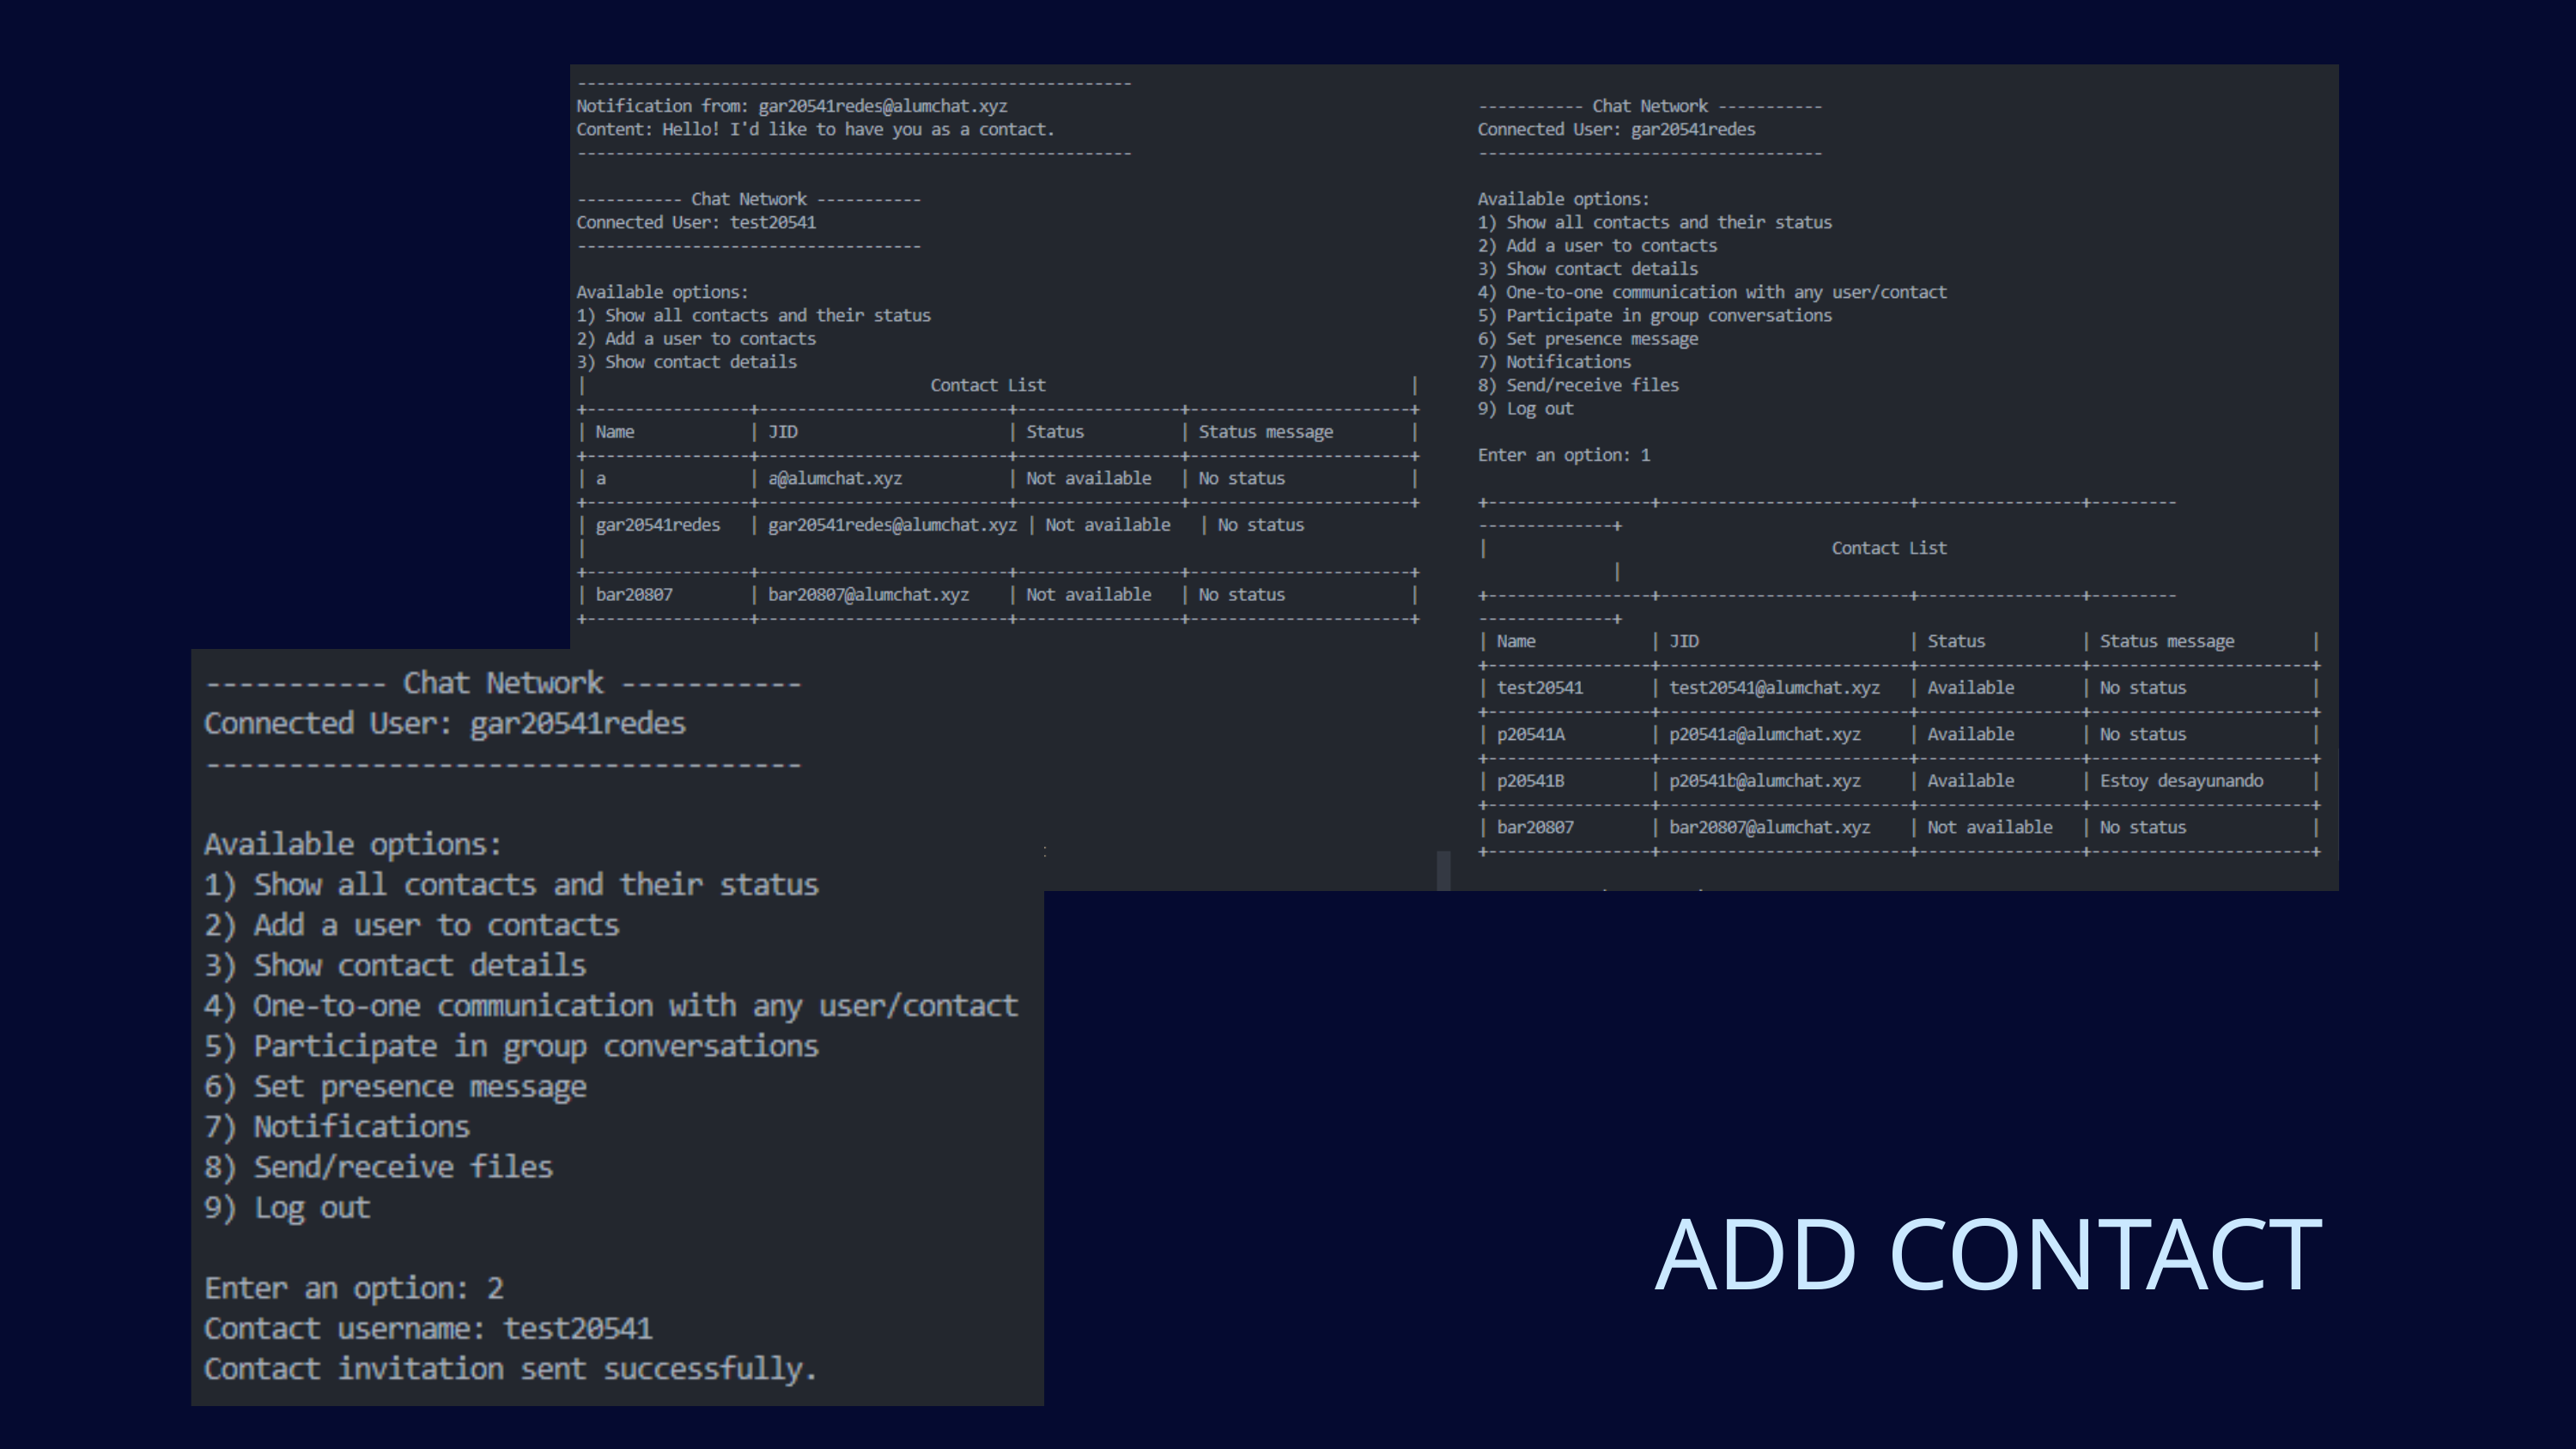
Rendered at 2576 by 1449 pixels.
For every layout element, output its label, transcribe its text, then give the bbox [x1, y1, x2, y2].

text_box [569, 64, 2340, 891]
text_box [191, 649, 1045, 1406]
text_box ADD CONTACT [1547, 1172, 2432, 1310]
